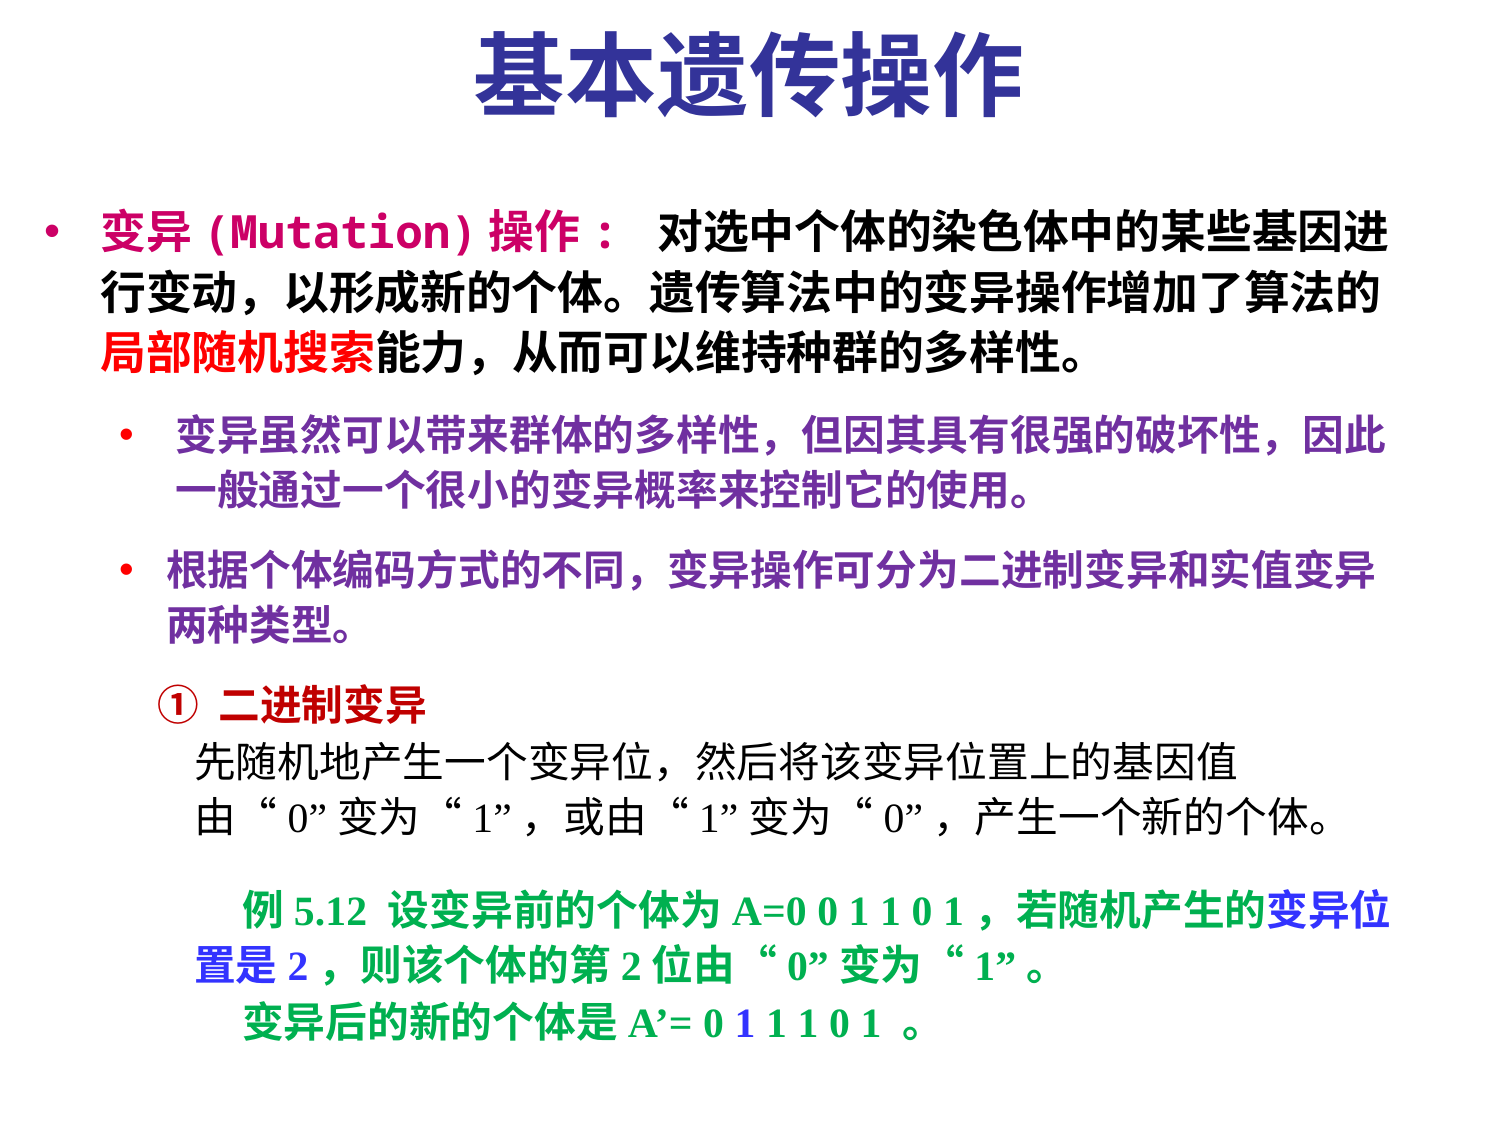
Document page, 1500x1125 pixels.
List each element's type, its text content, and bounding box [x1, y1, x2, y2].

text_box 变异(Mutation)操作: 对选中个体的染色体中的某些基因进行变动，以形成新的个体。遗传算法中的变异操作增加了算法的局部随机搜索能力，从而可以维持种群的多样性。 变异虽然可以带来群体的多样性，但因其具有很强的破坏性，因此一般通过一个很小的变异概率来控制它的使用。 根据个体编码方式的不同，变异操作可分为二进制变异和实值变异两种类型。 ① 二进制变异 先随机地产生一个变异位，然后将该变异位置上的基因值由“0”变为“1”，或由“1”变为“0”，产生一个新的个体。 例5.12 设变异前的个体为A=0 0 1 1 0 1，若随机产生的变异位置是2，则该个体的第2位由“0”变为“1”。 变异后的新的个体是A’= 0 1 1 1 0 1 。 [29, 190, 1430, 1053]
text_box 基本遗传操作 [291, 10, 1207, 136]
